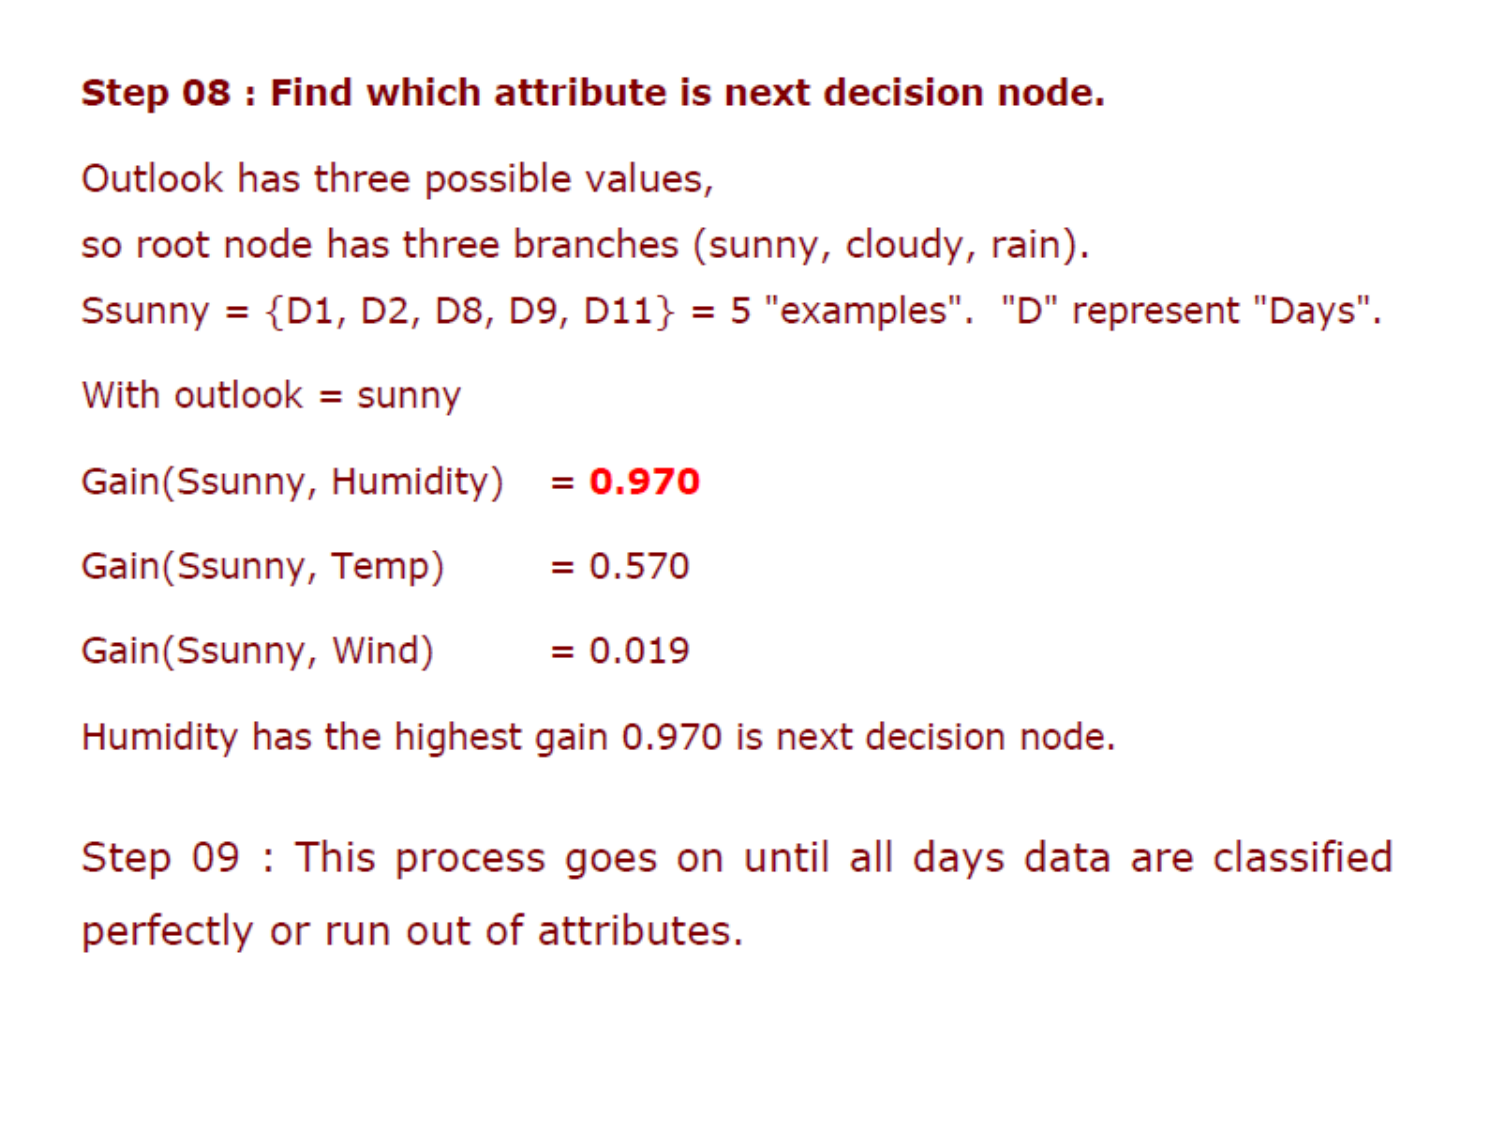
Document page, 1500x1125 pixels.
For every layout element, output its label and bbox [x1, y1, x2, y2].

picture [74, 74, 1401, 966]
